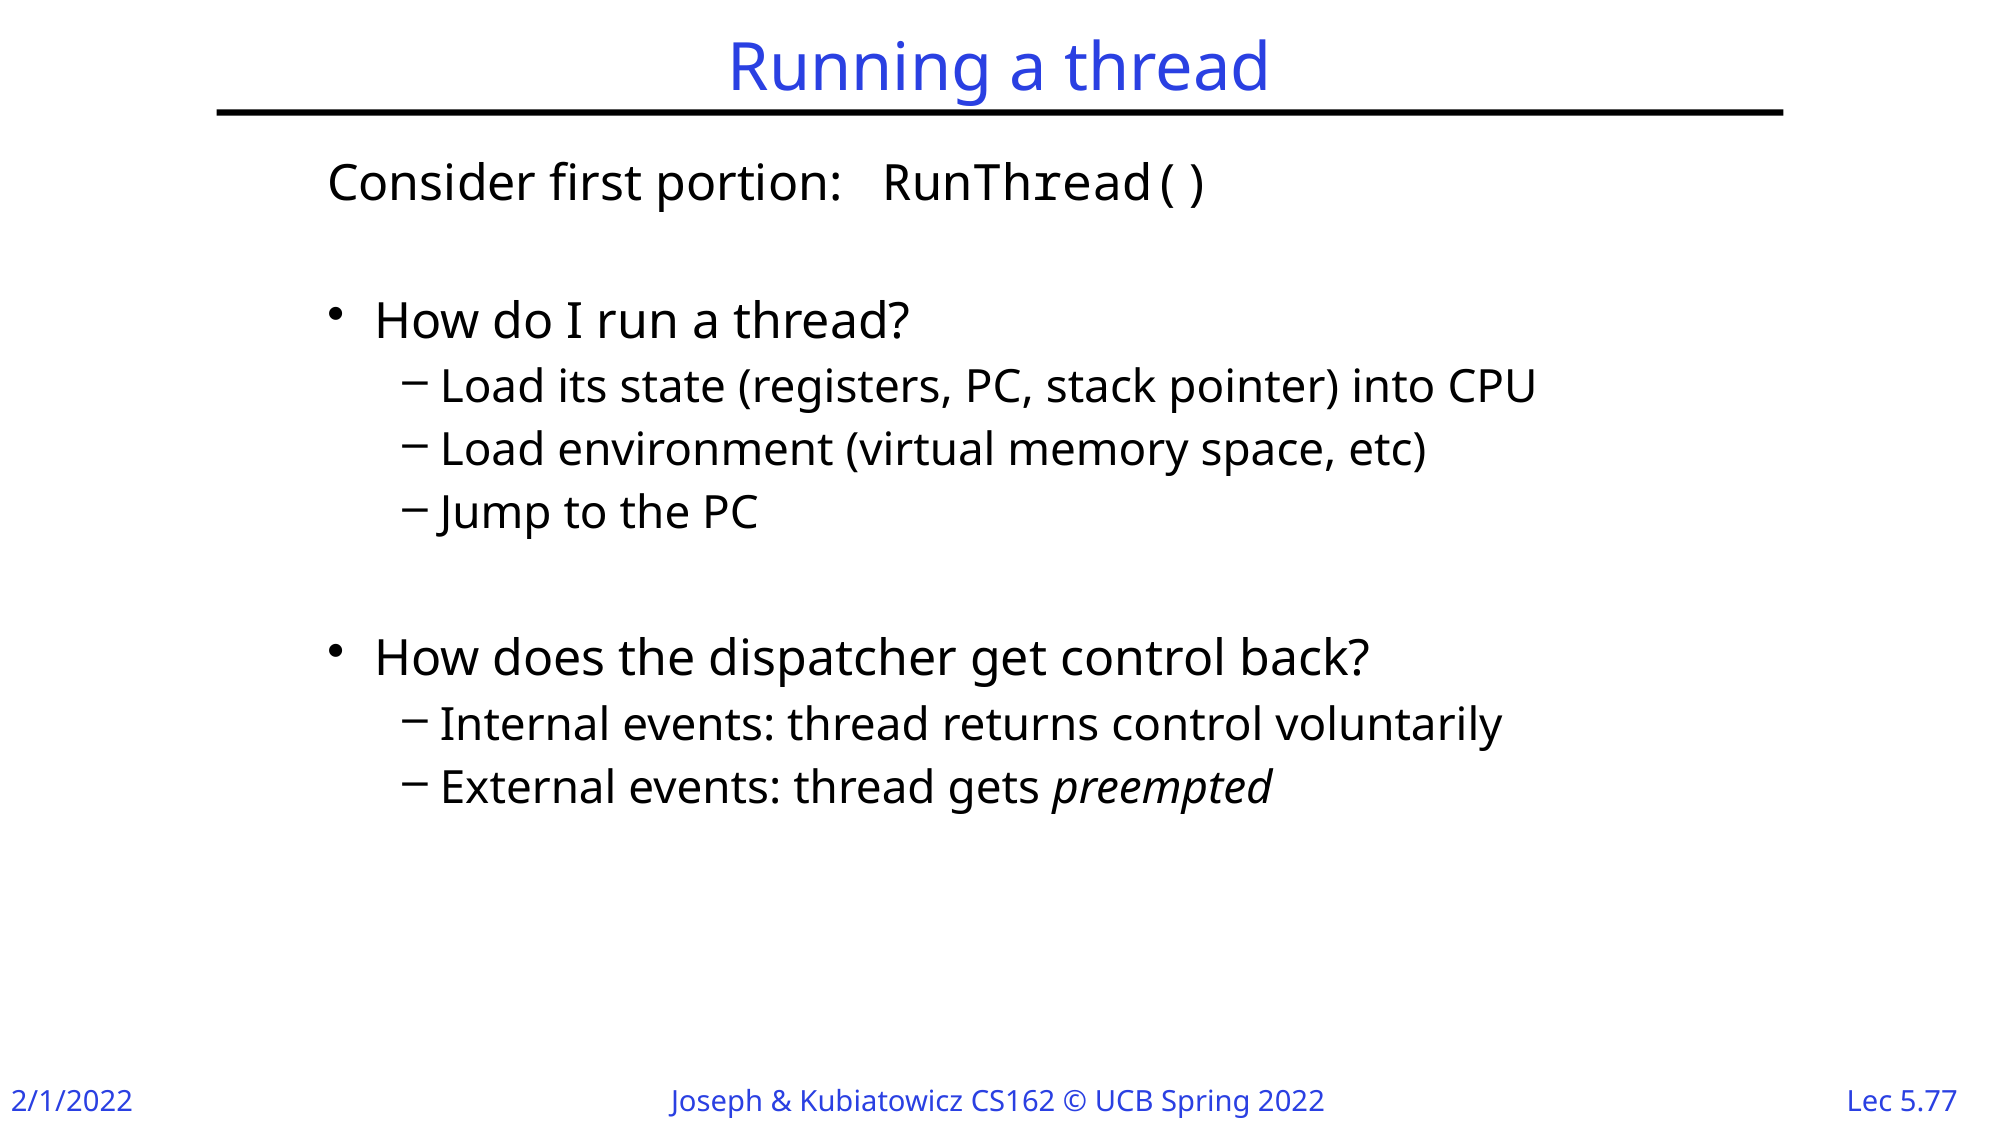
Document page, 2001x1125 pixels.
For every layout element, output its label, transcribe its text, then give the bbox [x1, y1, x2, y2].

list Consider first portion: RunThread() How do I run a thread? Load its state (registers, PC, stack pointer) into CPU Load environment (virtual memory space, etc) Jump to the PC How does the dispatcher get control back? Internal events: thread returns control voluntarily External events: thread gets preempted [312, 149, 1700, 988]
title Running a thread [216, 24, 1784, 113]
